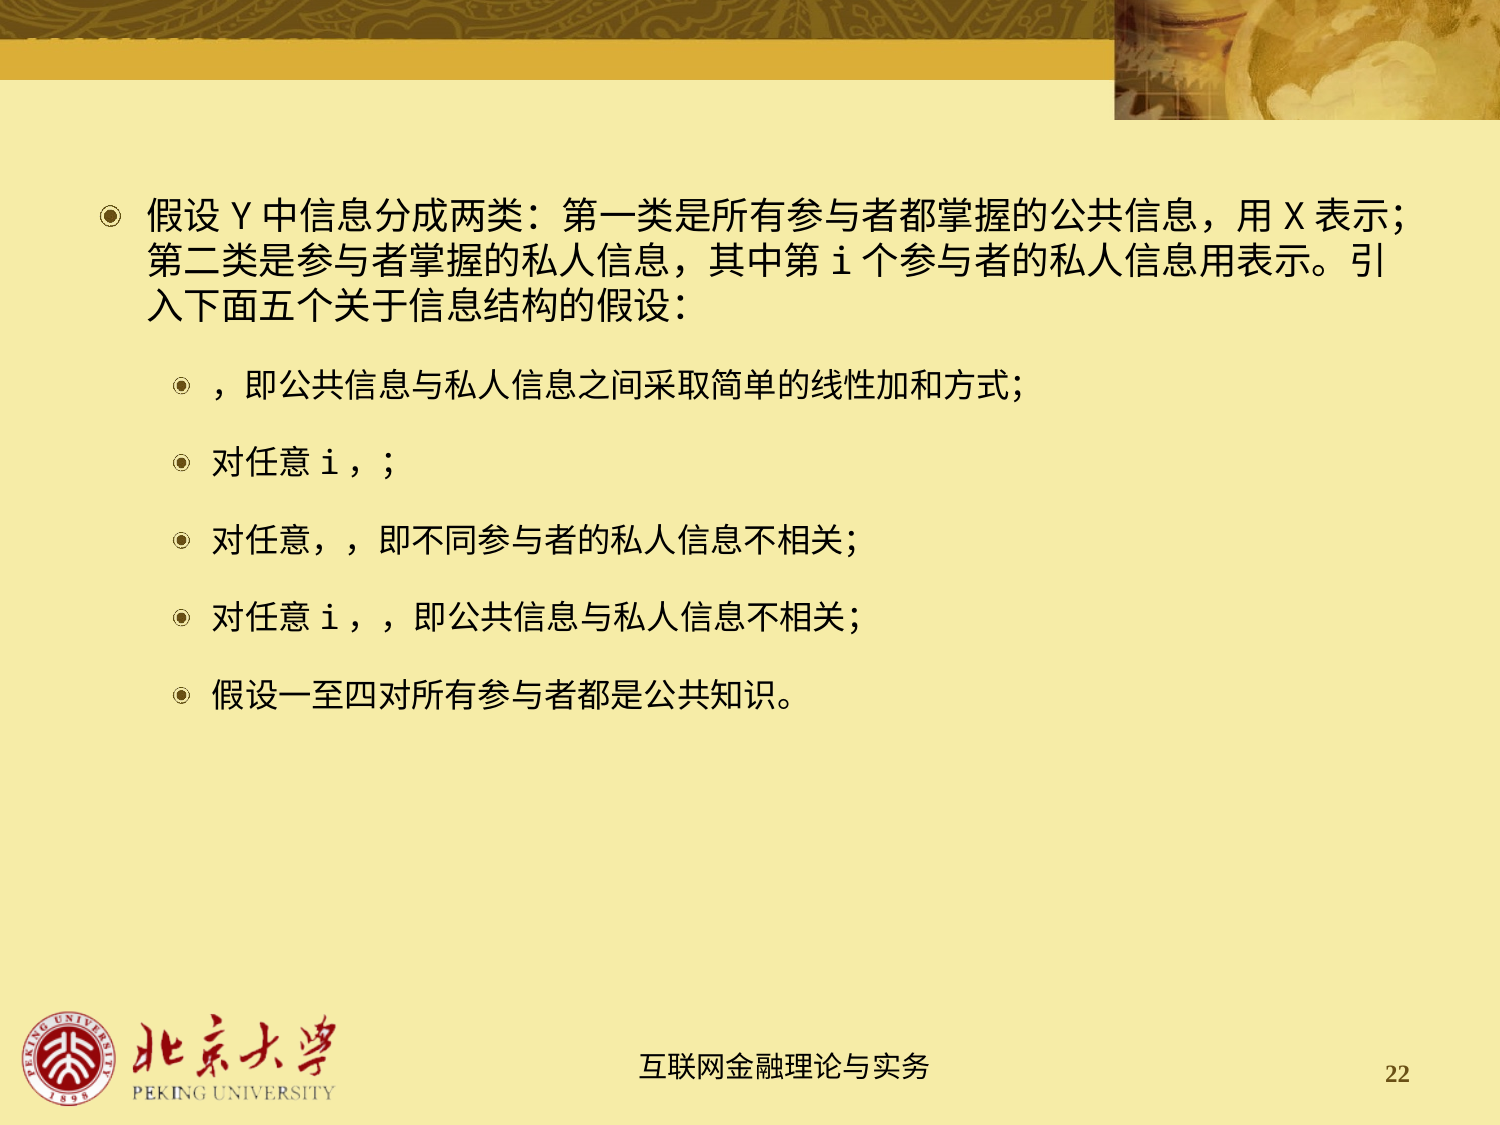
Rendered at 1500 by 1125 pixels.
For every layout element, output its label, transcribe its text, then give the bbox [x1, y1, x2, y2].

slide_number 22 [1074, 1042, 1425, 1103]
picture [0, 0, 1500, 120]
picture [165, 445, 197, 478]
picture [165, 368, 197, 401]
picture [165, 678, 197, 710]
picture [90, 194, 130, 235]
picture [165, 600, 197, 633]
picture [165, 523, 197, 555]
picture [19, 984, 339, 1109]
